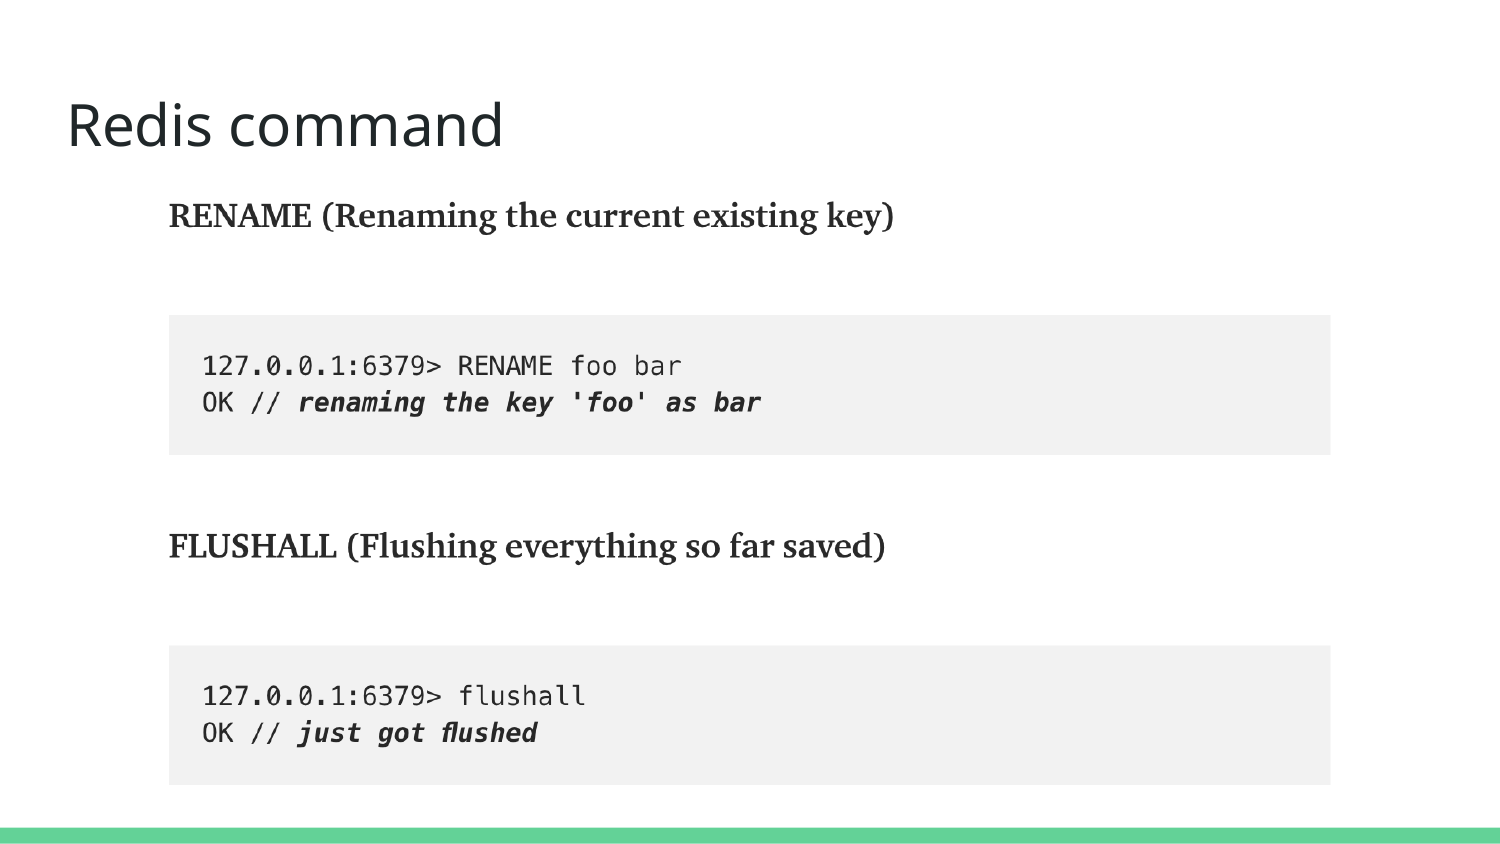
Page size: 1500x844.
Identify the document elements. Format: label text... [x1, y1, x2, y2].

title Redis command [51, 72, 1449, 167]
picture [135, 177, 1365, 822]
